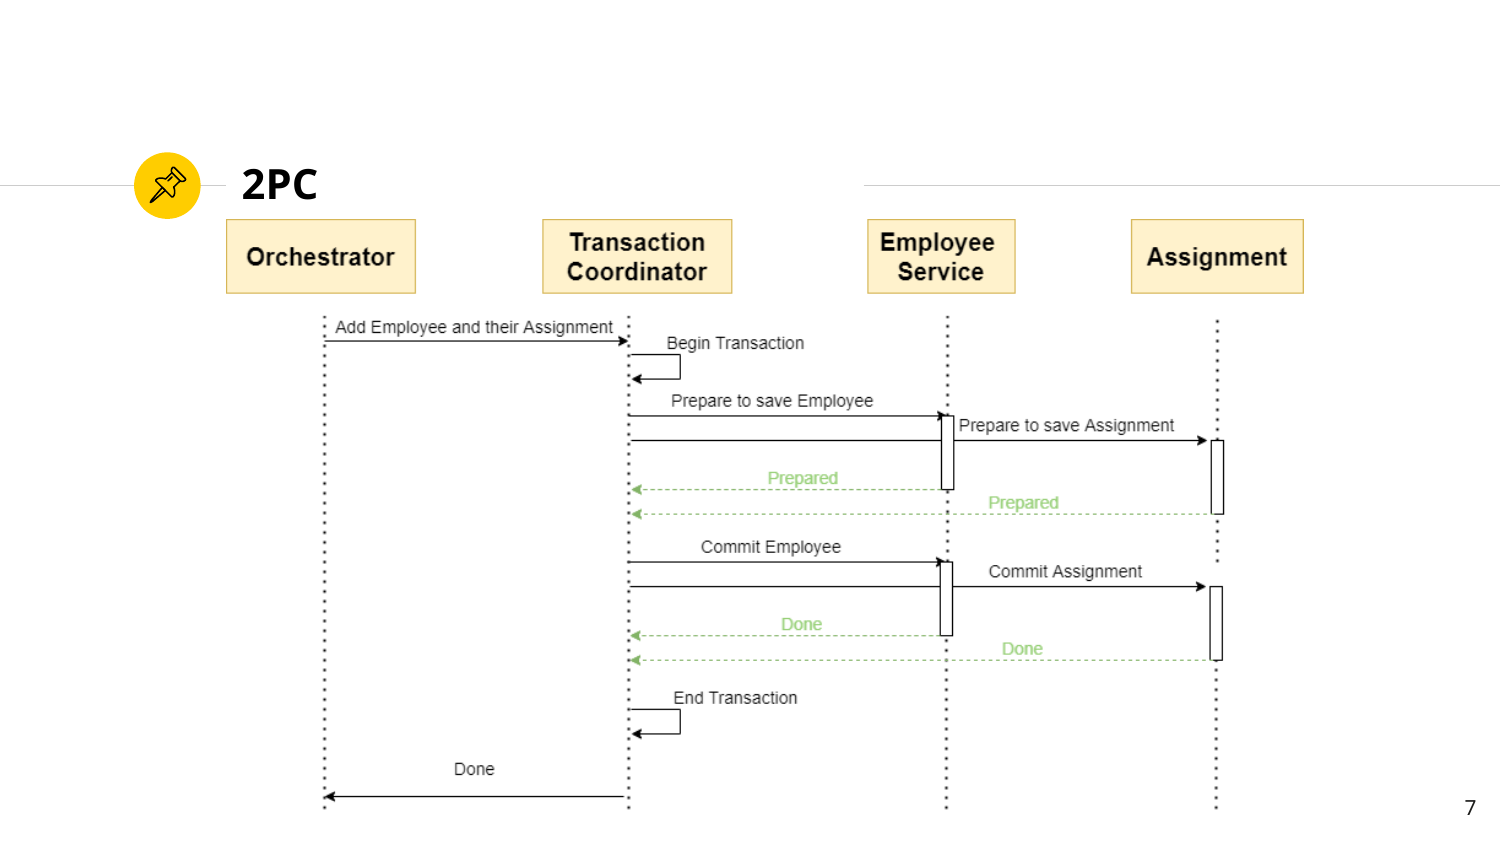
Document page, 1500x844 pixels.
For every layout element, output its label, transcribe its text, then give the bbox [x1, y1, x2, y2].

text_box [150, 166, 186, 203]
slide_number 7 [1401, 779, 1492, 844]
title 2PC [226, 146, 863, 219]
picture [226, 219, 1304, 812]
